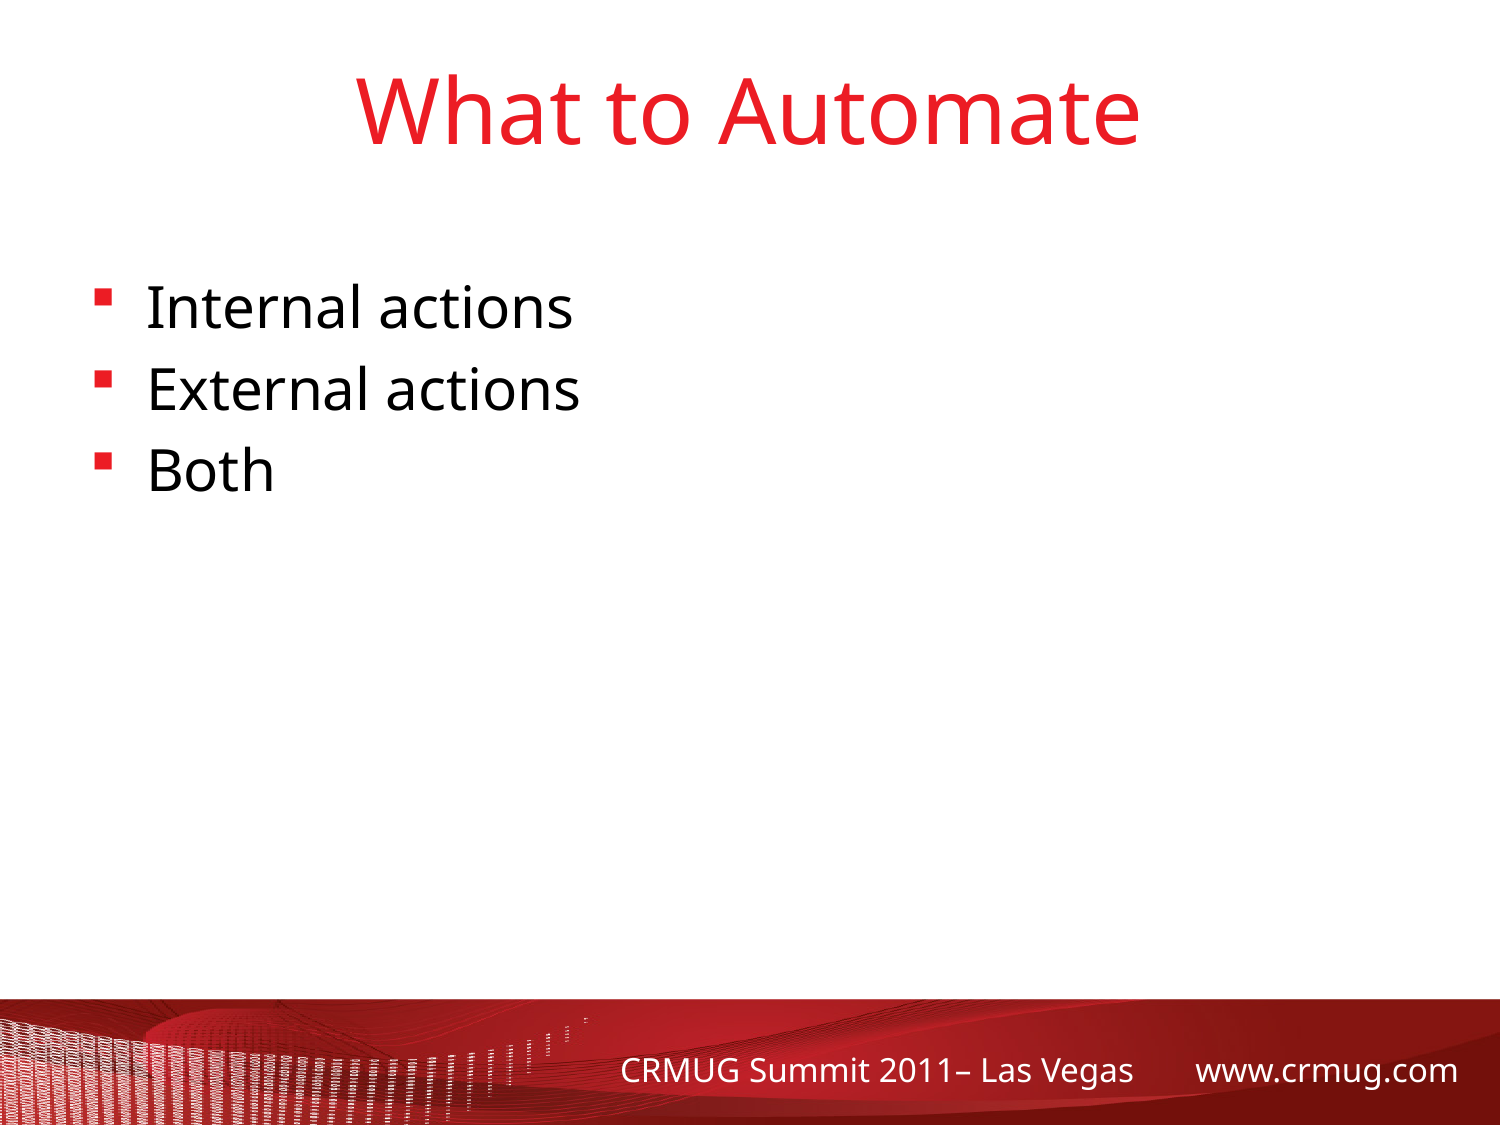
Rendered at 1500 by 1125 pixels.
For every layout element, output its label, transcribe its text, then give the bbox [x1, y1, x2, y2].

picture [0, 999, 1500, 1125]
list Internal actions External actions Both [75, 262, 1425, 1005]
title What to Automate [75, 45, 1425, 233]
